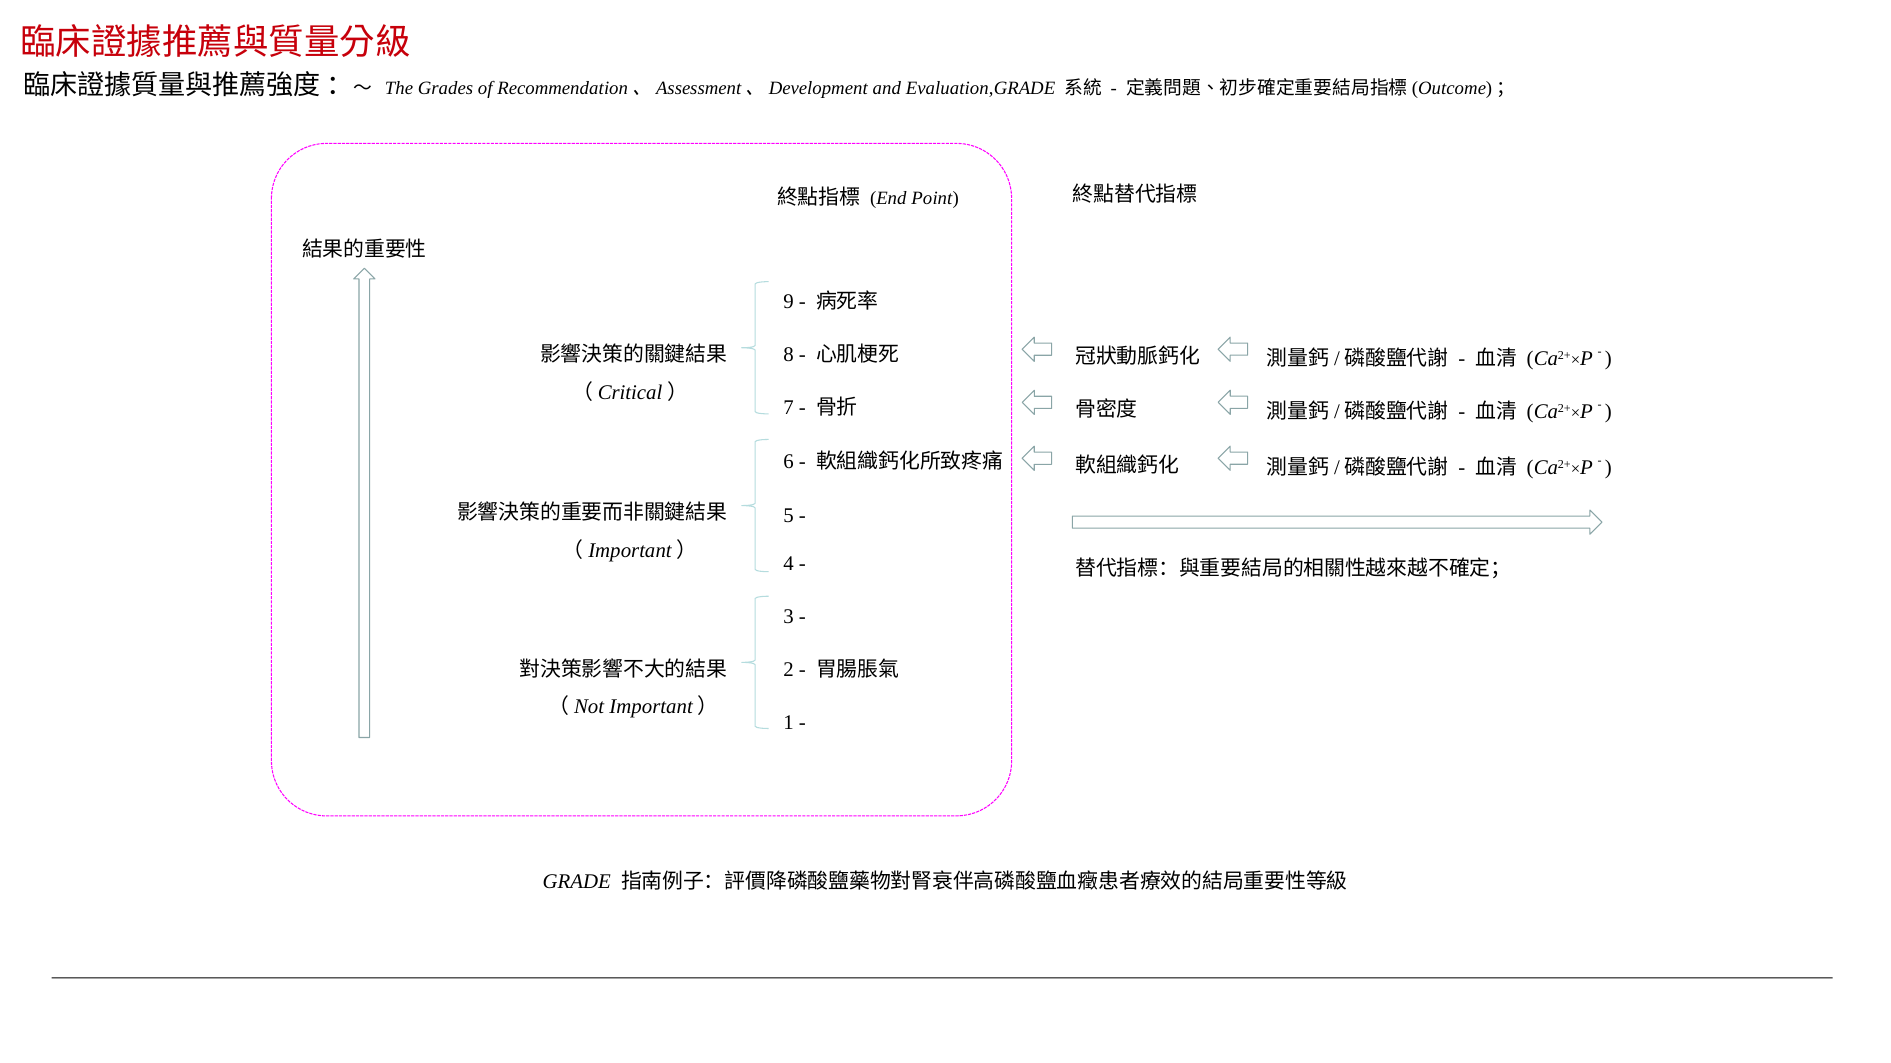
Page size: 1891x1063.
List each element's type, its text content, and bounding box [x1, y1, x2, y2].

text_box 臨床證據質量與推薦強度 ：～ The Grades of Recommendation、Assessment、Development and Evaluation,GRADE 系統 - 定義問題、初步確定重要結局指標(Outcome)； [8, 59, 1573, 107]
text_box 臨床證據推薦與質量分級 [5, 4, 1404, 76]
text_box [271, 143, 1640, 901]
